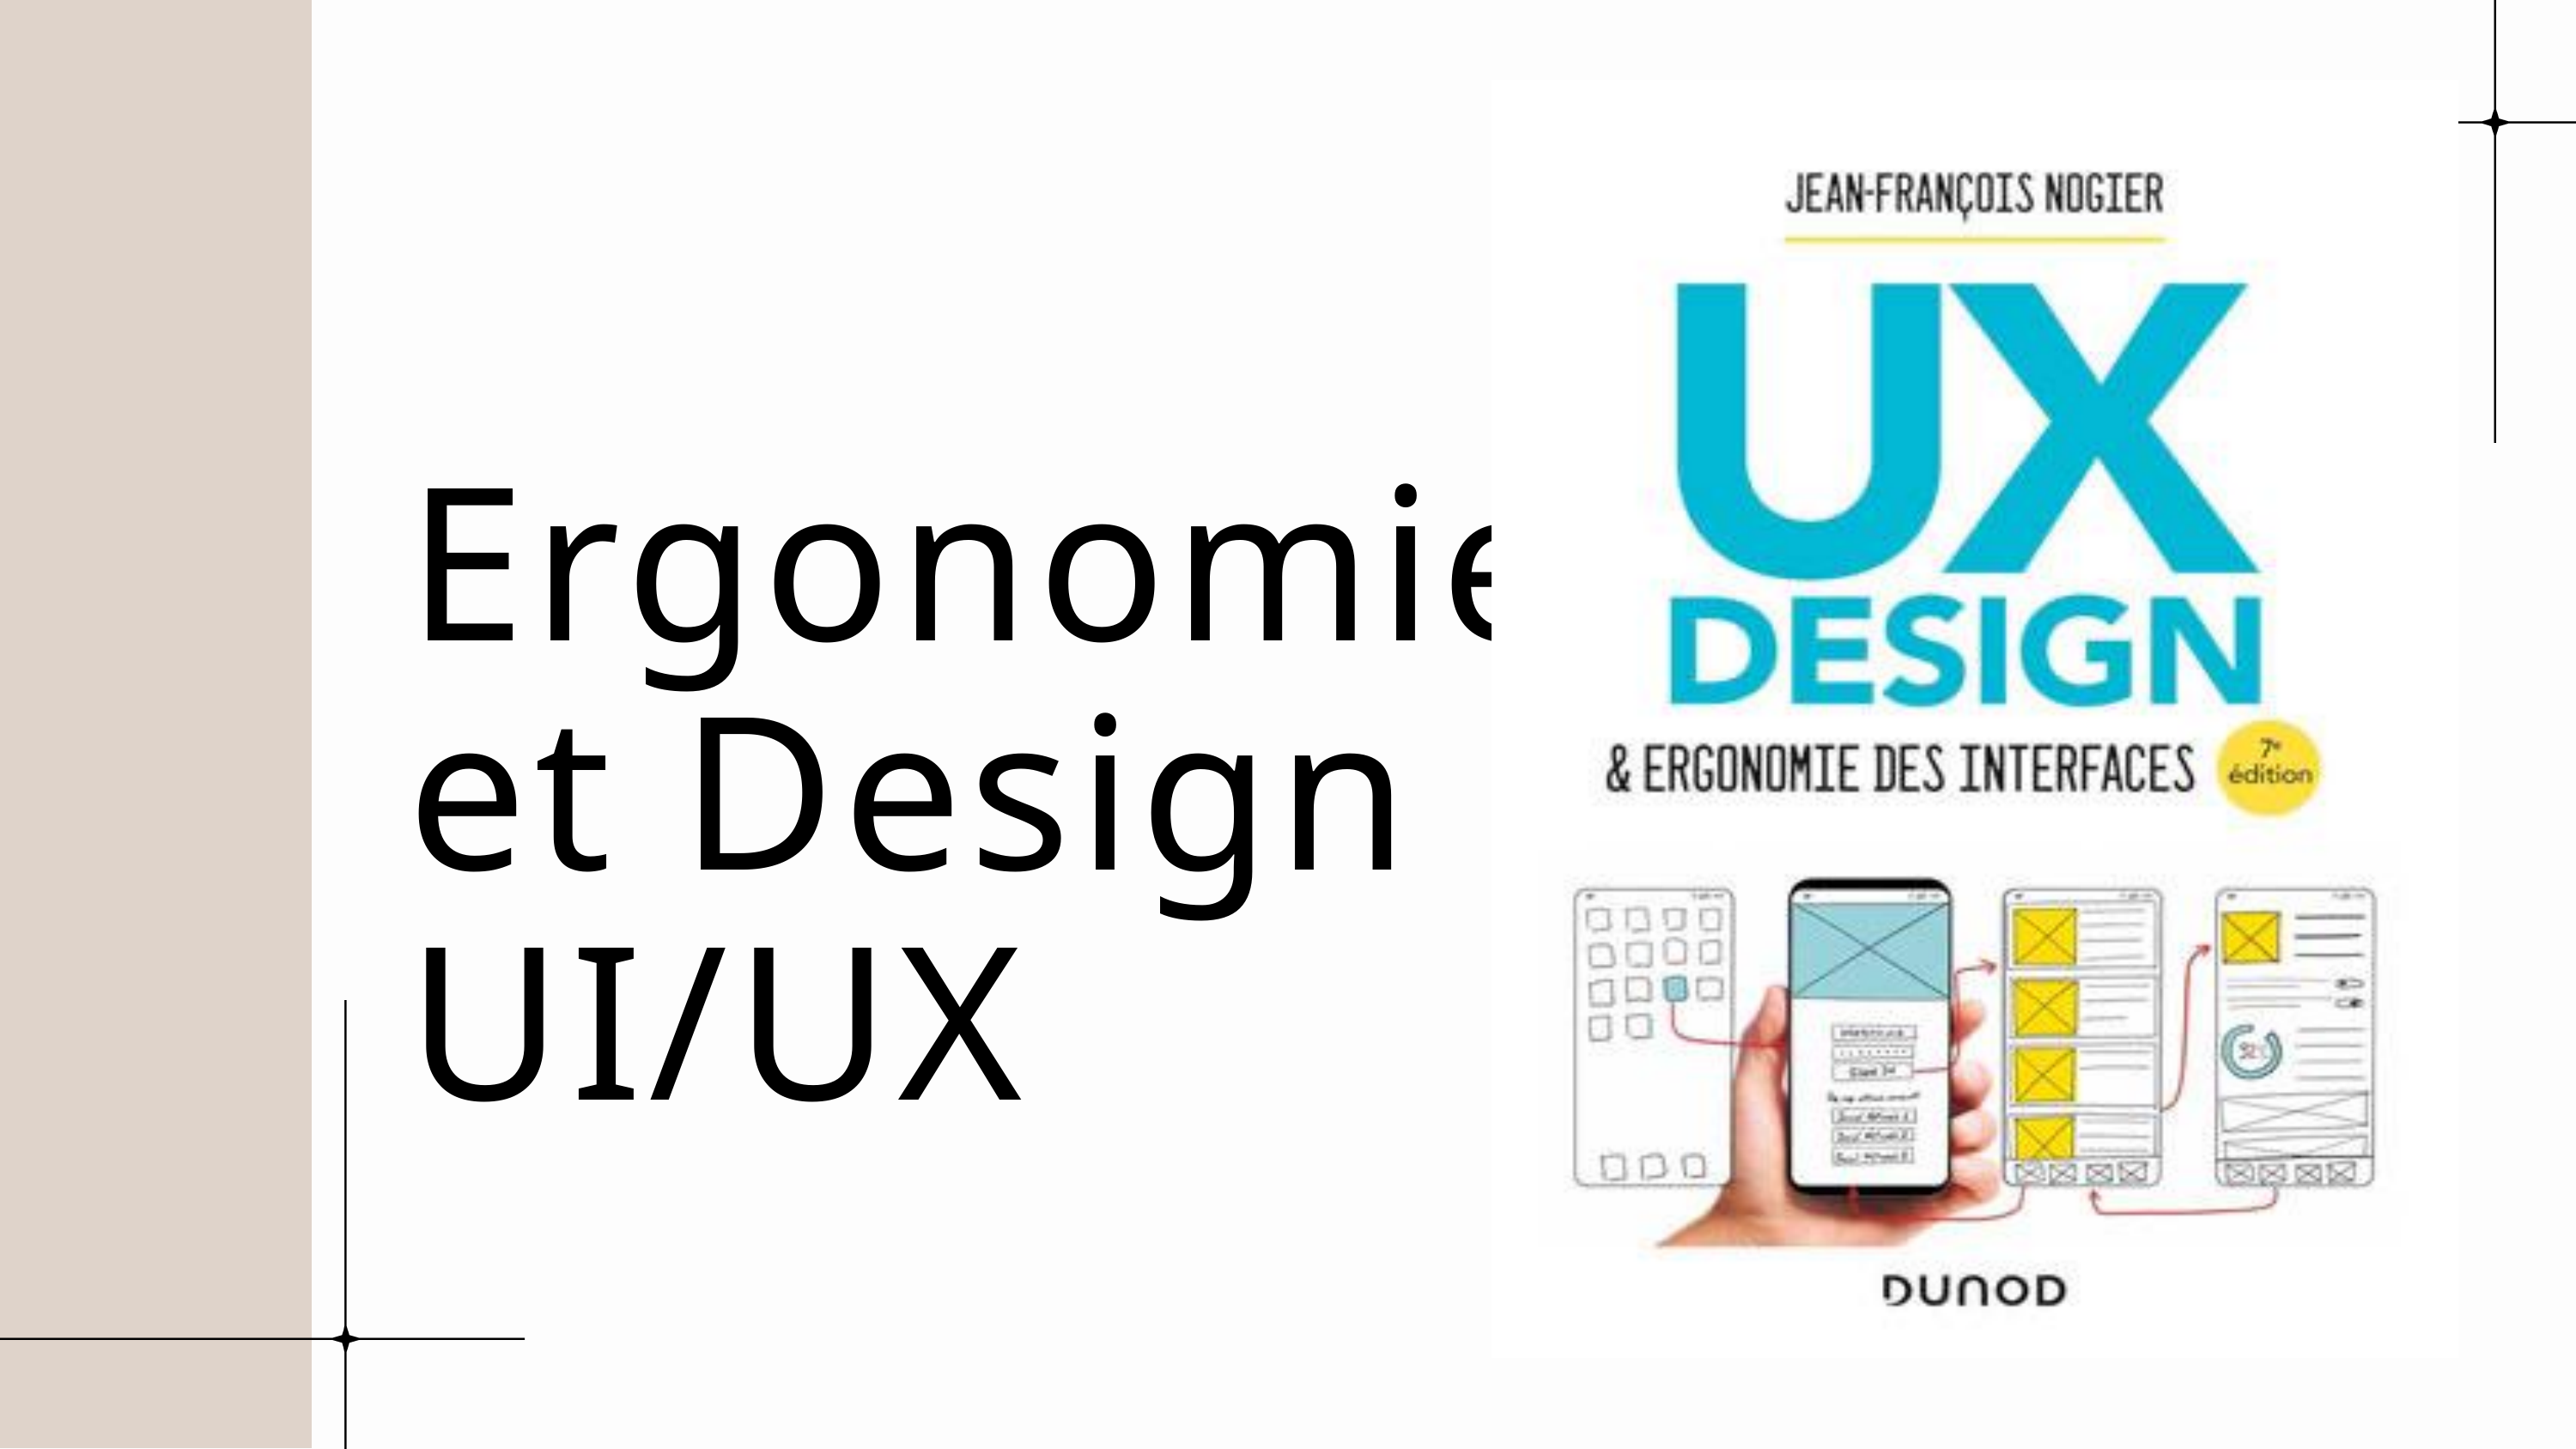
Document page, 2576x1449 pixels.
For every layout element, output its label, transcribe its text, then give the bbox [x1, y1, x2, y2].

text_box Ergonomie et Design UI/UX [407, 453, 1487, 1143]
text_box [319, 1000, 526, 1449]
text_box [0, 0, 312, 1449]
text_box [2353, 0, 2576, 444]
picture [1492, 80, 2458, 1358]
